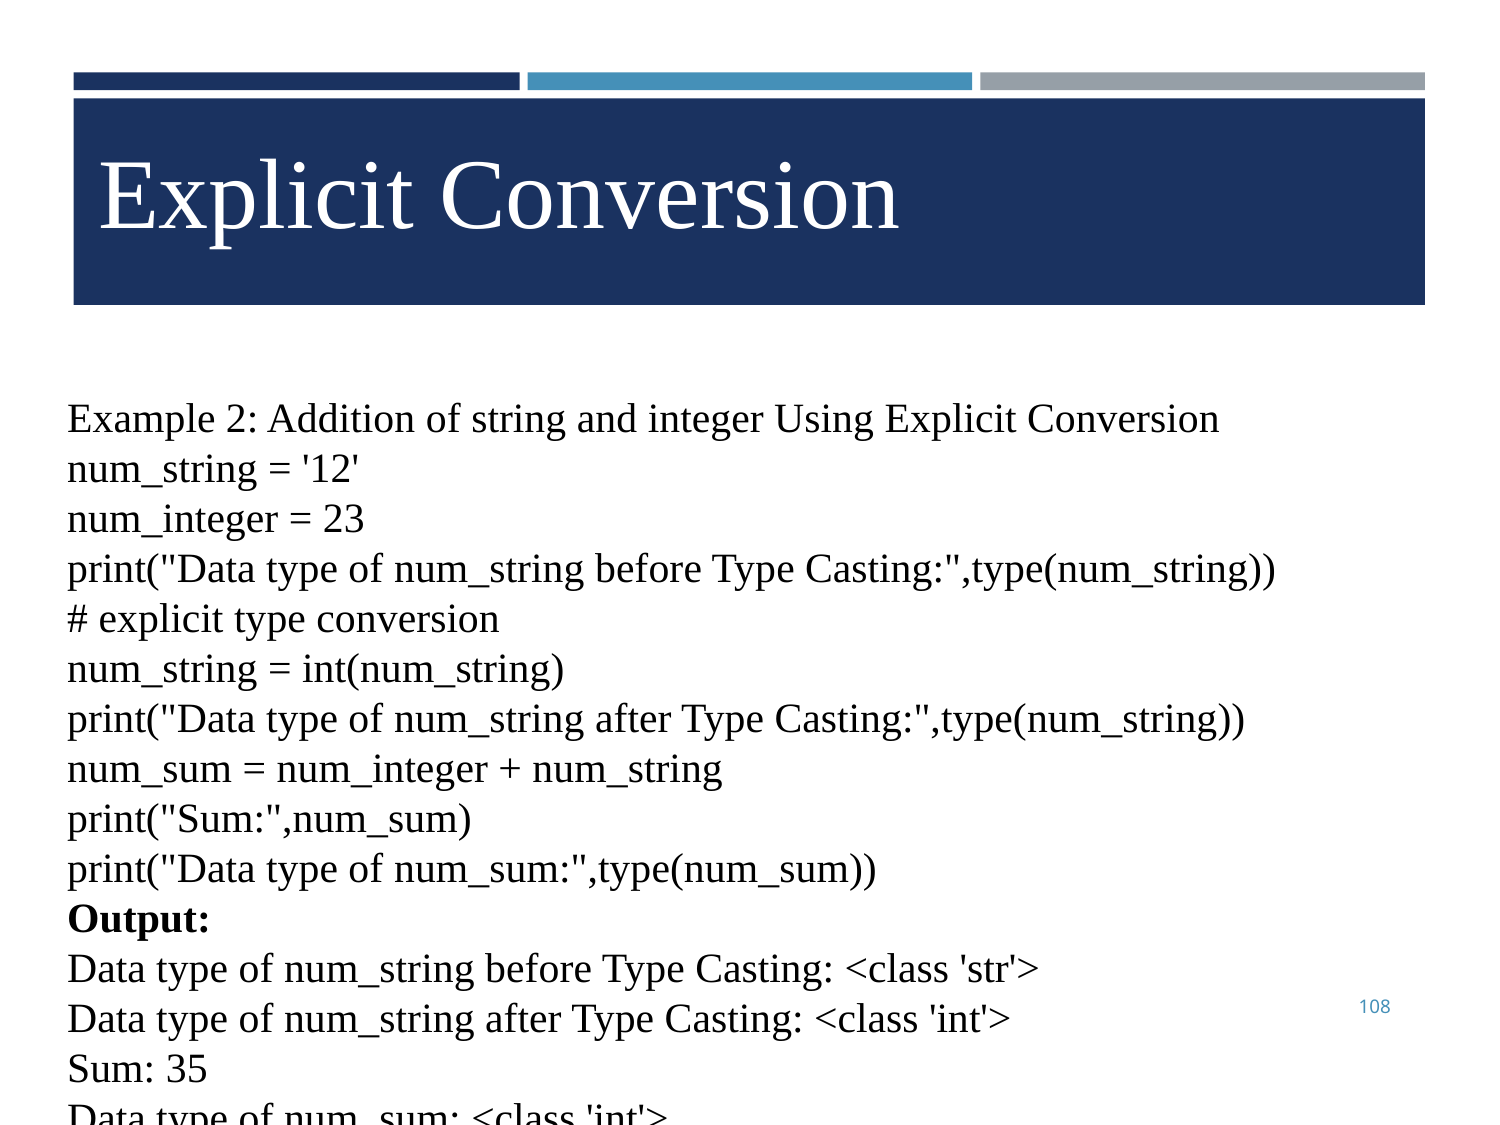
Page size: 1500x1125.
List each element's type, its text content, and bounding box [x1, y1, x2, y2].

text_box Example 2: Addition of string and integer Using Explicit Conversion num_string = '12' num_integer = 23 print("Data type of num_string before Type Casting:",type(num_string)) # explicit type conversion num_string = int(num_string) print("Data type of num_string after Type Casting:",type(num_string)) num_sum = num_integer + num_string print("Sum:",num_sum) print("Data type of num_sum:",type(num_sum)) Output: Data type of num_string before Type Casting: <class 'str'> Data type of num_string after Type Casting: <class 'int'> Sum: 35 Data type of num_sum: <class 'int'> [52, 333, 1417, 1125]
text_box Explicit Conversion [83, 121, 1361, 257]
slide_number 108 [1279, 977, 1406, 1037]
